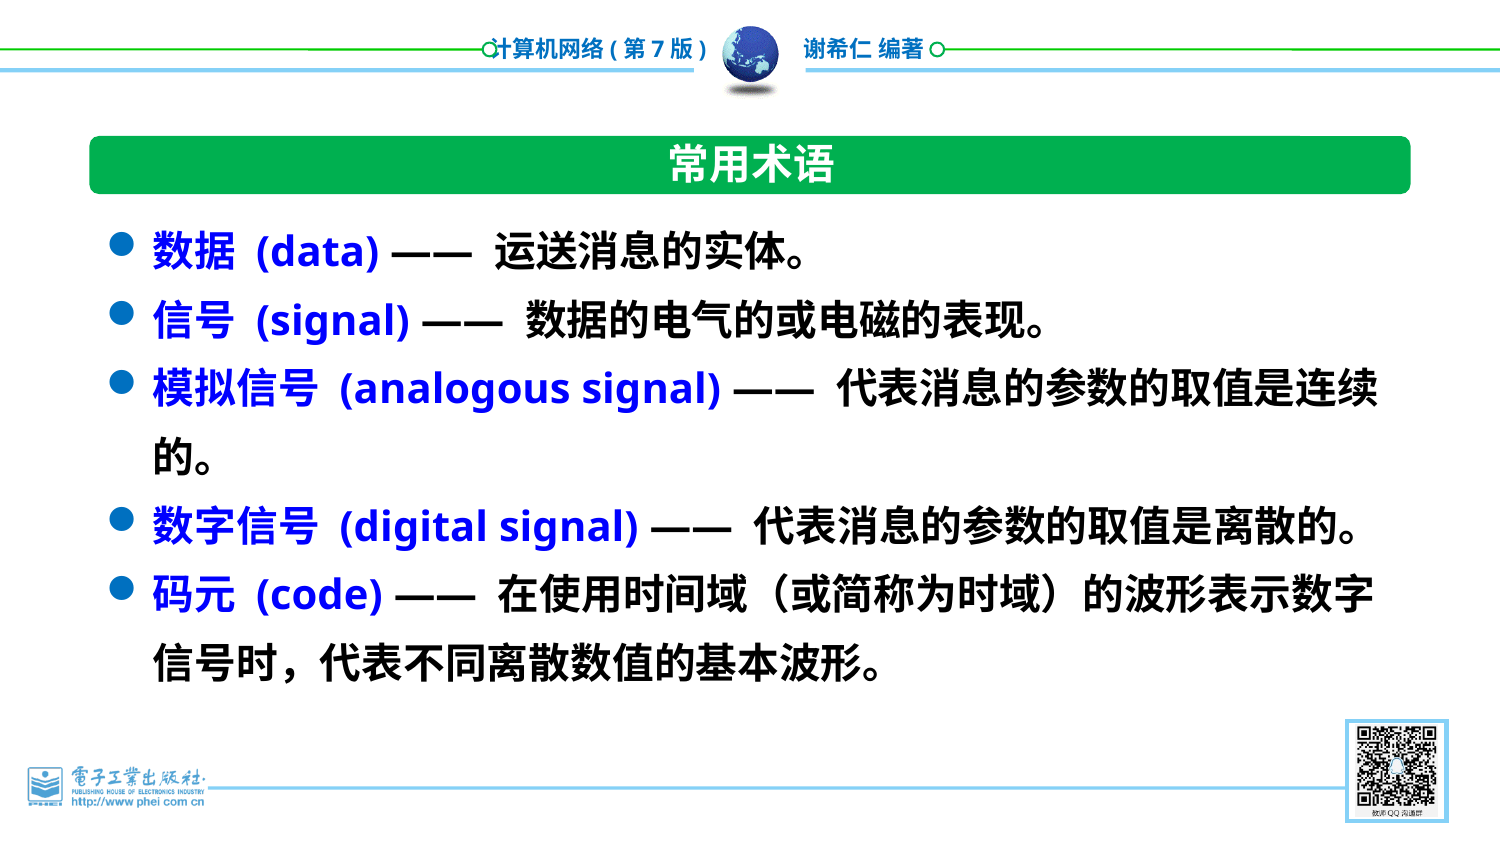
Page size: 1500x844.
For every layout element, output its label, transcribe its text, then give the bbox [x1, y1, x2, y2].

picture [23, 764, 208, 809]
picture [720, 24, 780, 100]
text_box 常用术语 [653, 130, 850, 196]
text_box 数据 (data) —— 运送消息的实体。 信号 (signal) —— 数据的电气的或电磁的表现。 模拟信号 (analogous signal) —— 代表消息的参数的取值是连续的。 数字信号 (digital signal) —— 代表消息的参数的取值是离散的。 码元 (code) —— 在使用时间域（或简称为时域）的波形表示数字信号时，代表不同离散数值的基本波形。 [91, 198, 1411, 695]
text_box [89, 135, 653, 195]
picture [1355, 724, 1438, 817]
text_box [850, 135, 1411, 195]
